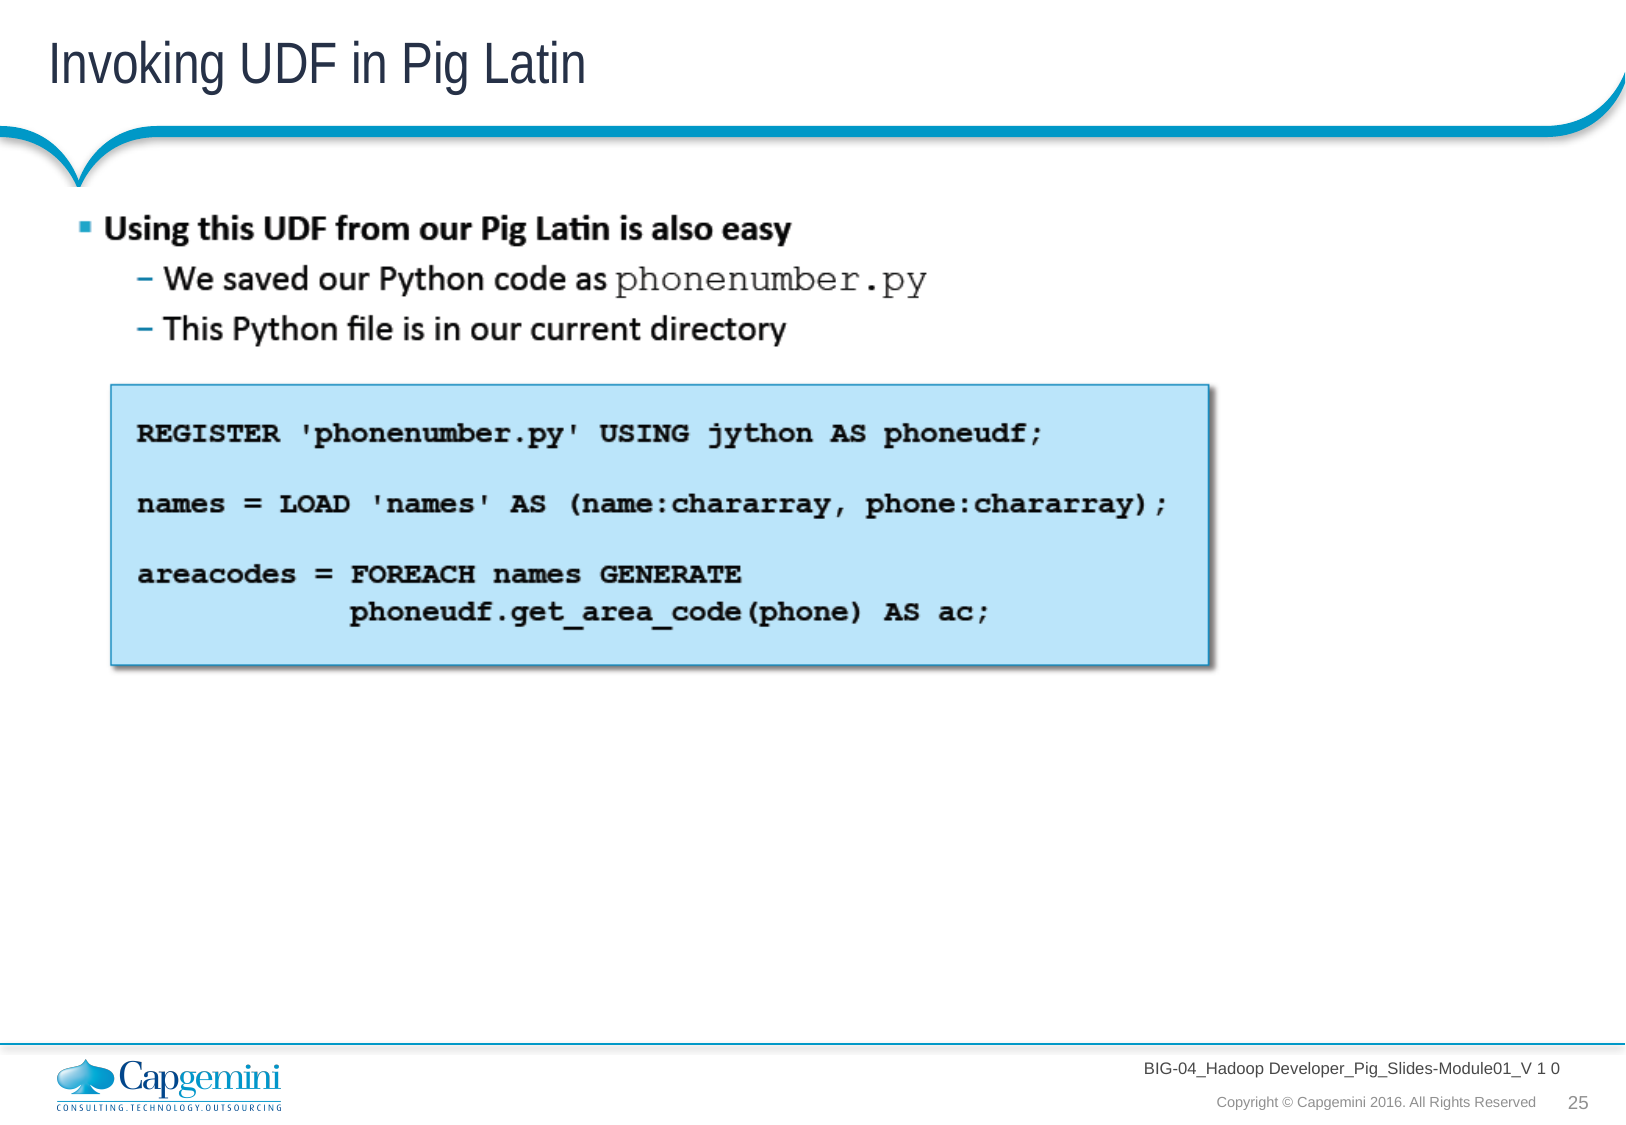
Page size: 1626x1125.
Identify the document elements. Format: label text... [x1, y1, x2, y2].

picture [62, 187, 1291, 757]
title Invoking UDF in Pig Latin [0, 0, 1625, 132]
picture [57, 1059, 281, 1111]
